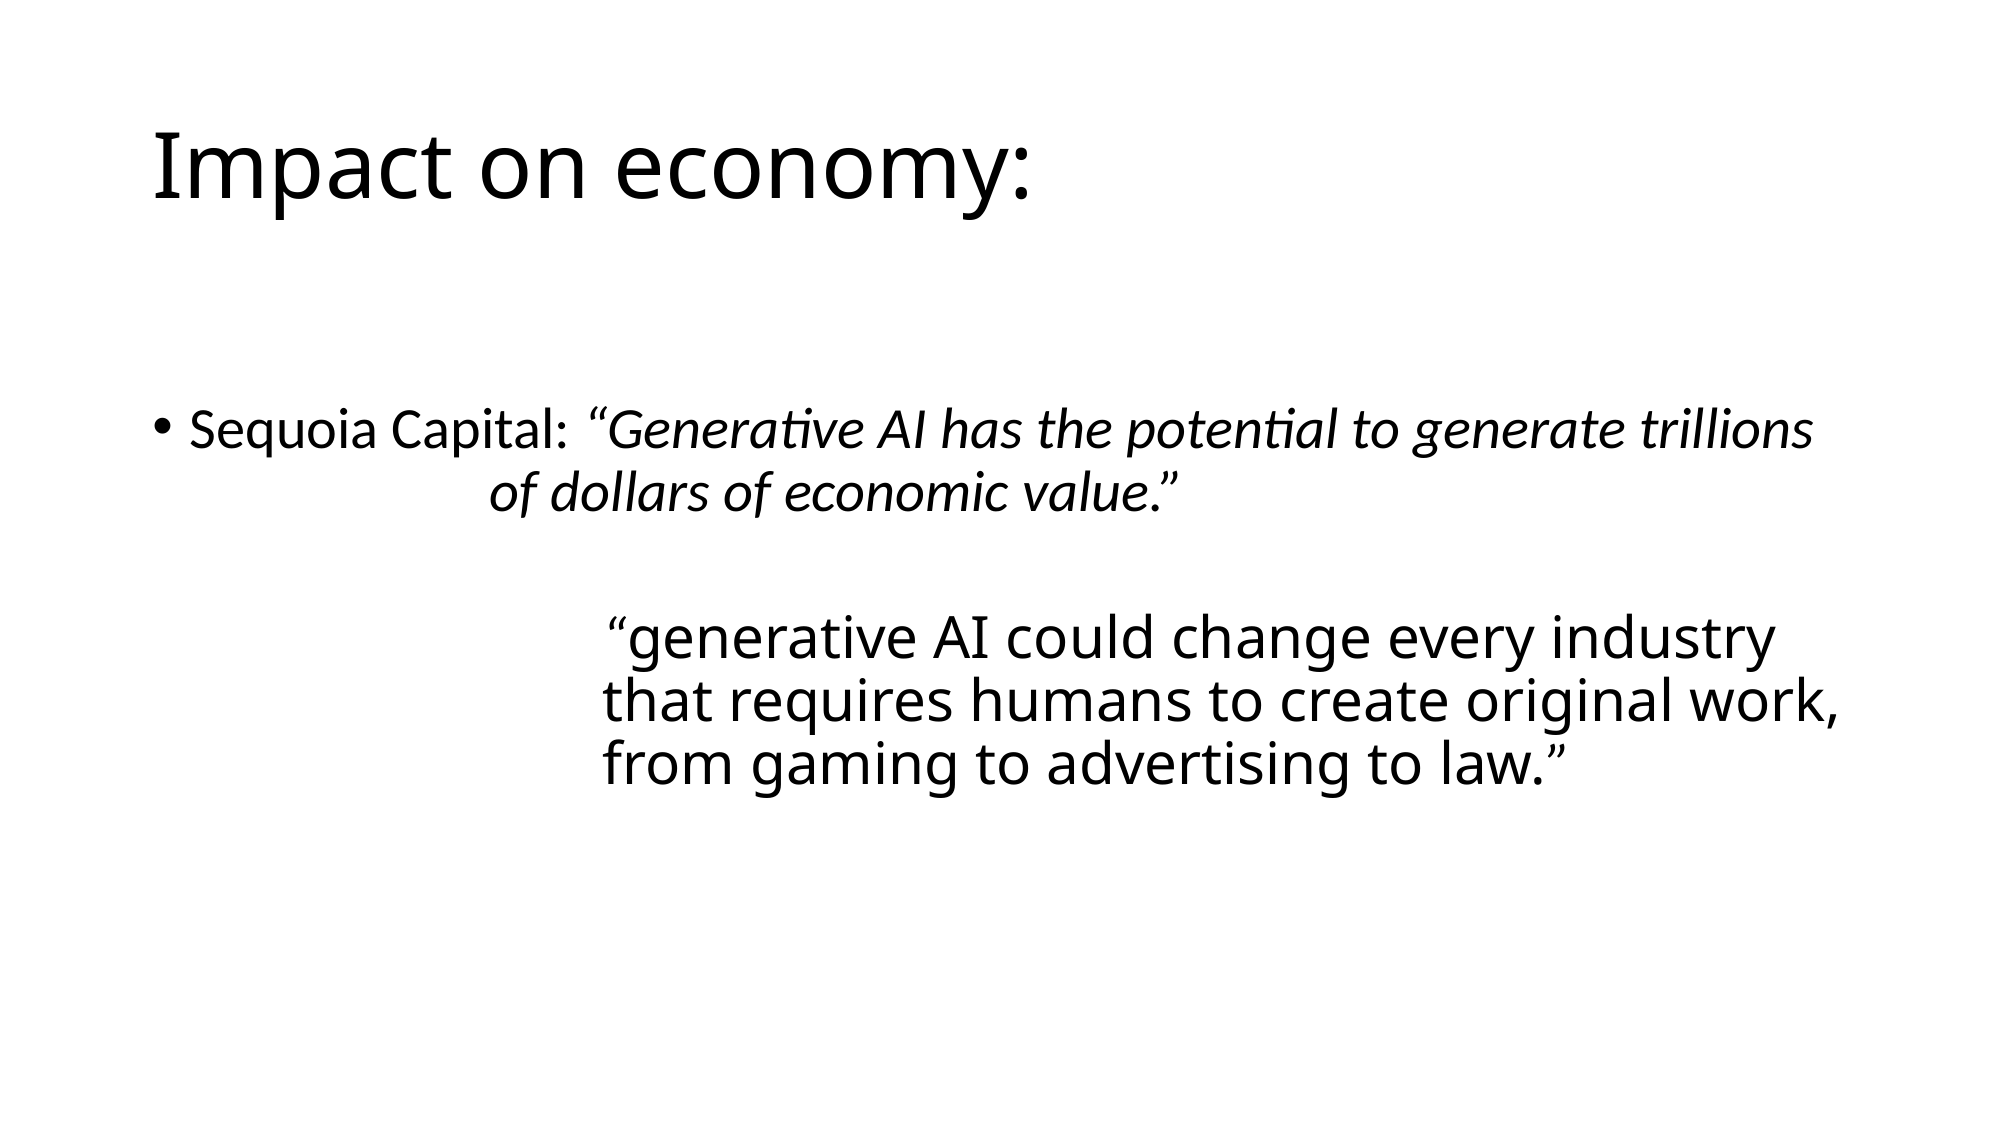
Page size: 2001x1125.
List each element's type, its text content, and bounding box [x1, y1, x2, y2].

title Impact on economy: [137, 59, 1863, 278]
list Sequoia Capital: “Generative AI has the potential to generate trillions of dollars of economic value.” “generative AI could change every industry that requires humans to create original work, from gaming to advertising to law.” [137, 299, 1863, 1014]
